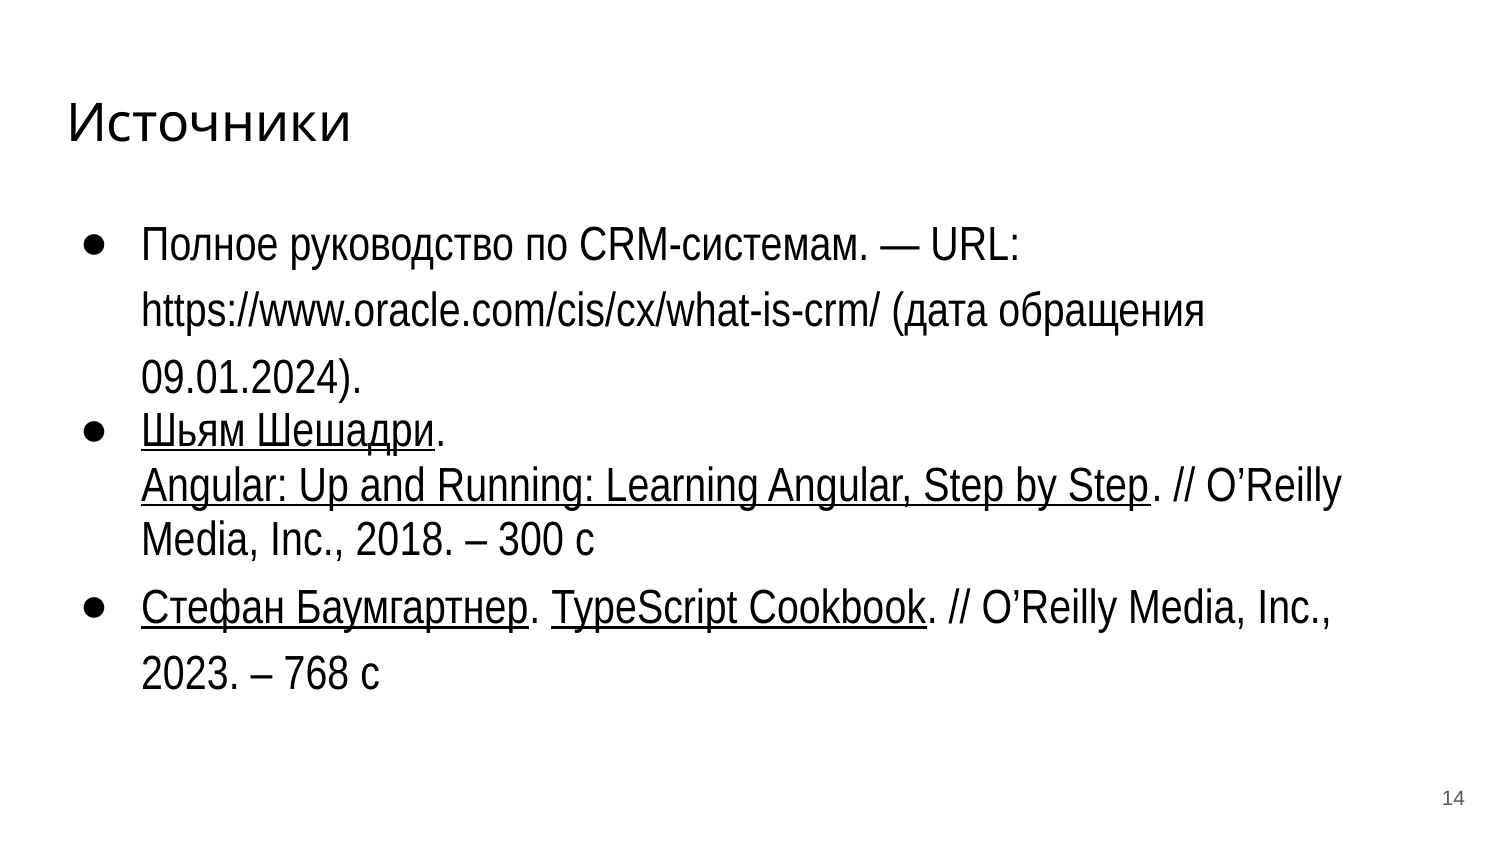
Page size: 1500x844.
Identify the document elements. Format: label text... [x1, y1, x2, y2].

title Источники [51, 72, 1449, 167]
list Полное руководство по CRM-системам. — URL: https://www.oracle.com/cis/cx/what-is-crm/ (дата обращения 09.01.2024). Шьям Шешадри. Angular: Up and Running: Learning Angular, Step by Step. // O’Reilly Media, Inc., 2018. – 300 с Стефан Баумгартнер. TypeScript Cookbook. // O’Reilly Media, Inc., 2023. – 768 с [51, 189, 1449, 750]
slide_number ‹#› [1389, 764, 1480, 830]
